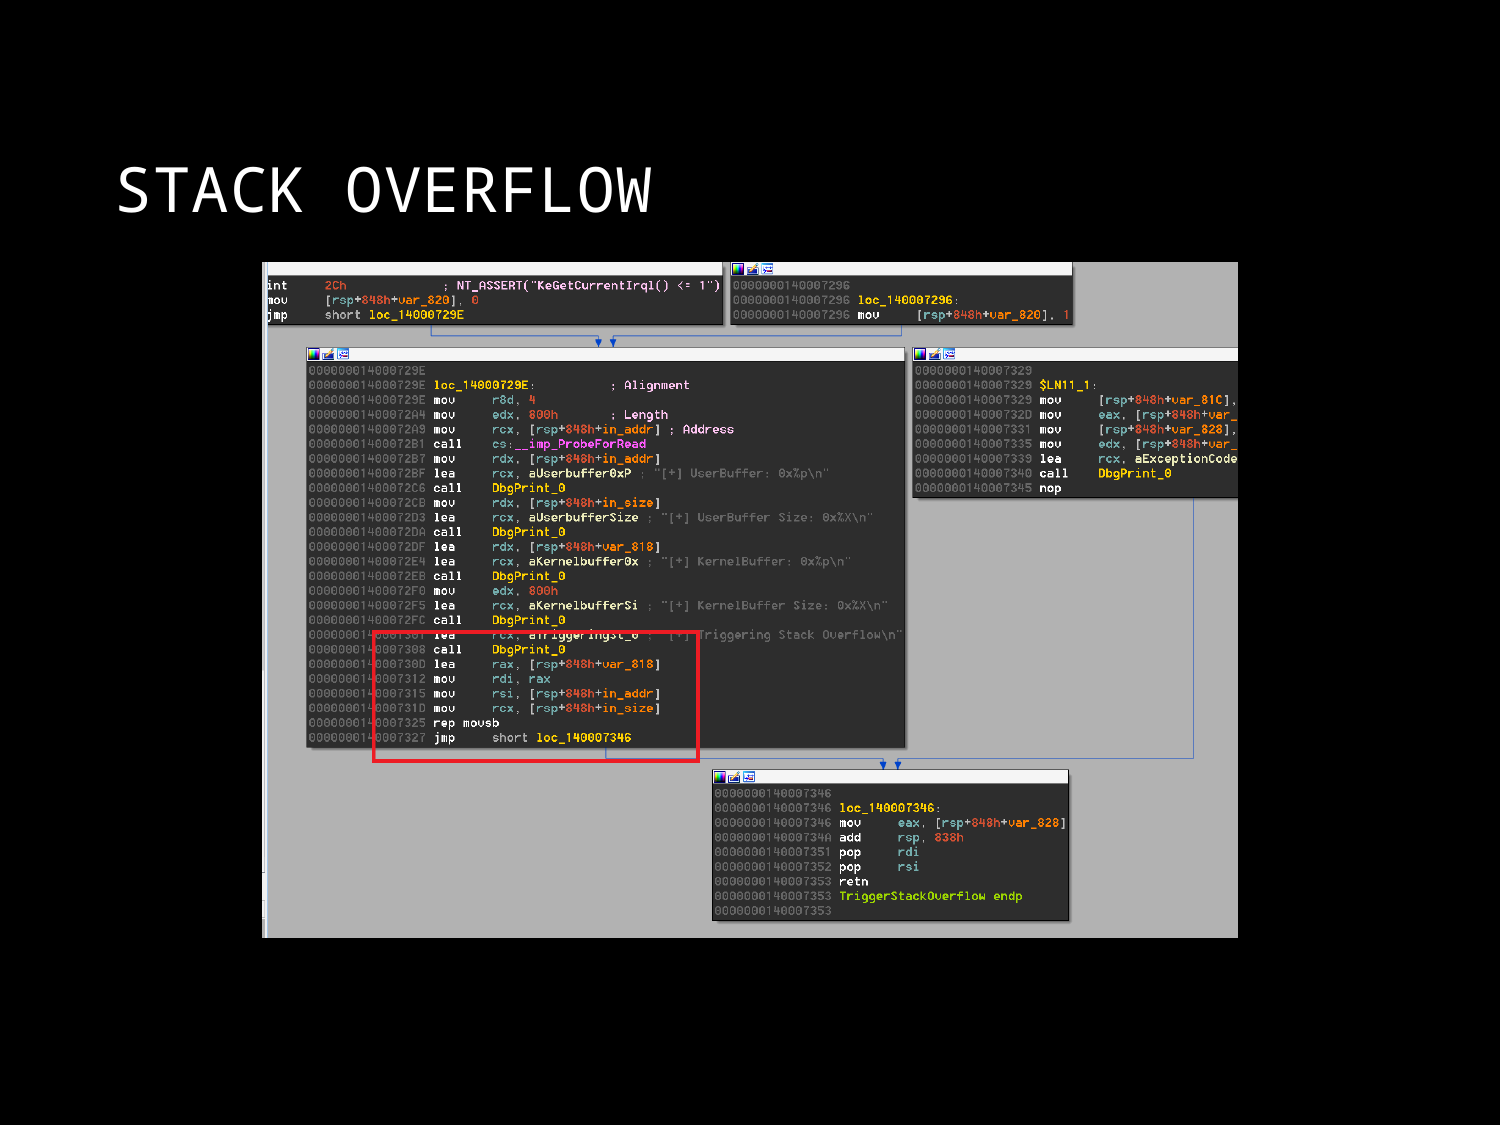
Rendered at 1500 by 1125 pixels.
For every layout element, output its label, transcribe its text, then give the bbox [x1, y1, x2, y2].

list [262, 262, 1238, 938]
title stack overflow [99, 45, 1400, 233]
